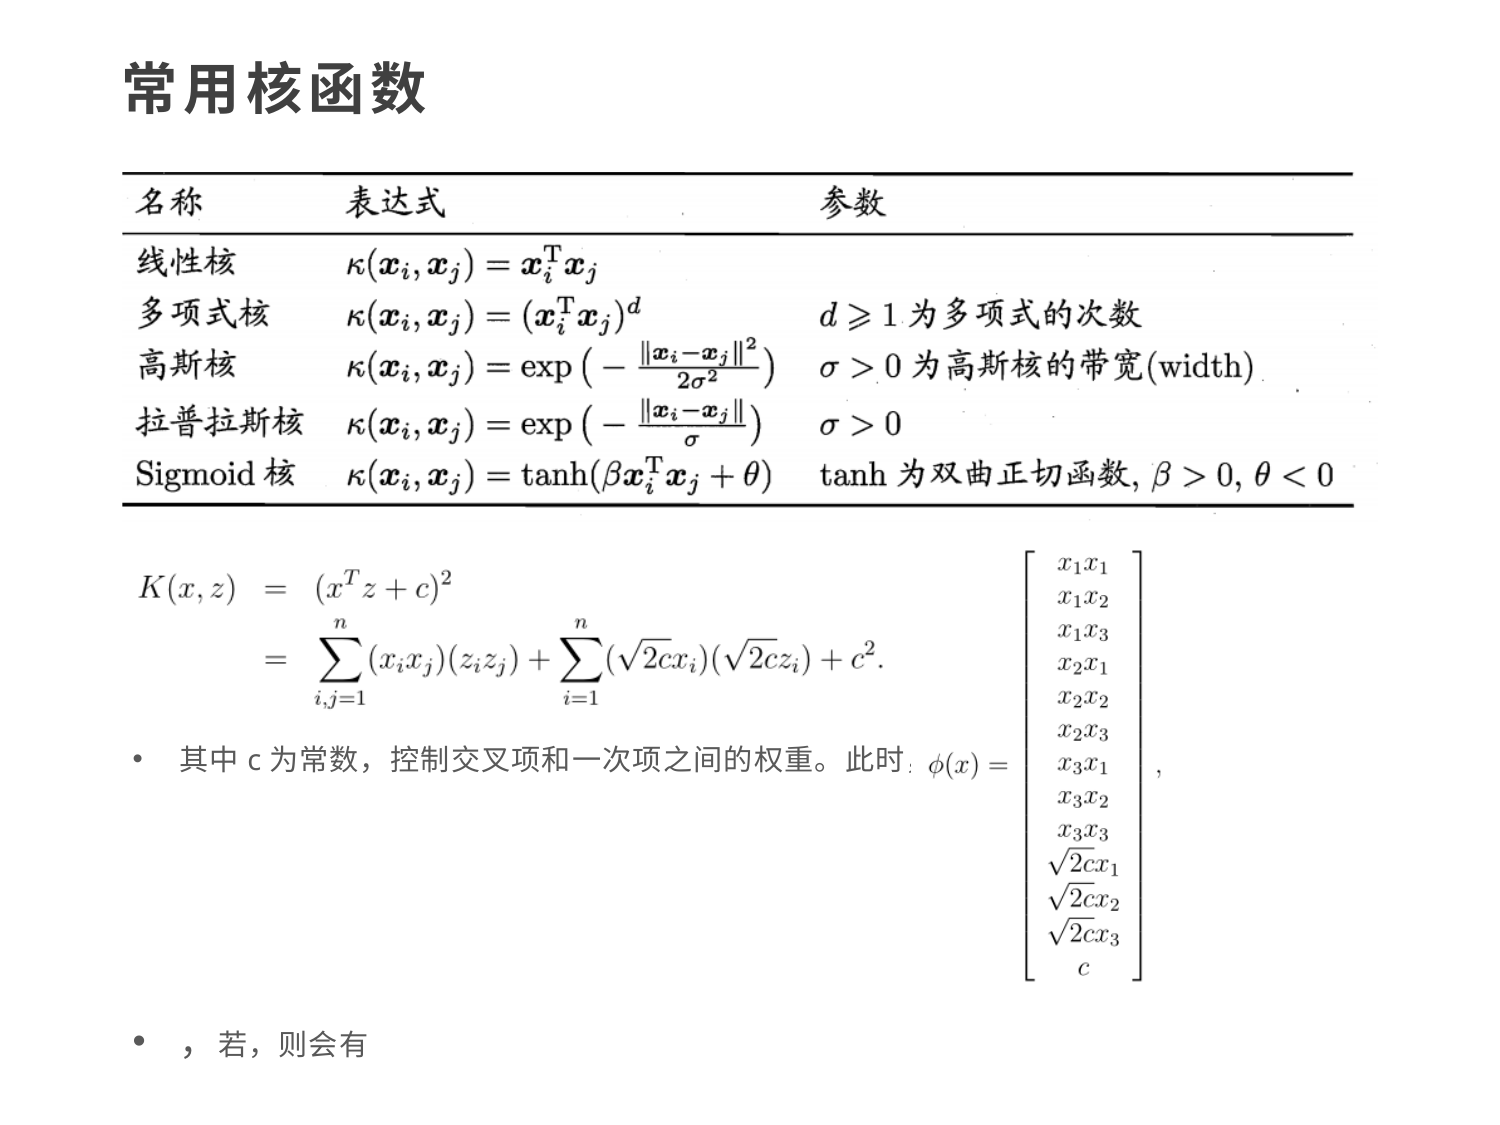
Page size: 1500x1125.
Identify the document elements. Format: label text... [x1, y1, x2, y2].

text_box 常用核函数 [112, 19, 1463, 173]
picture [122, 172, 1378, 524]
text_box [123, 538, 1474, 1100]
